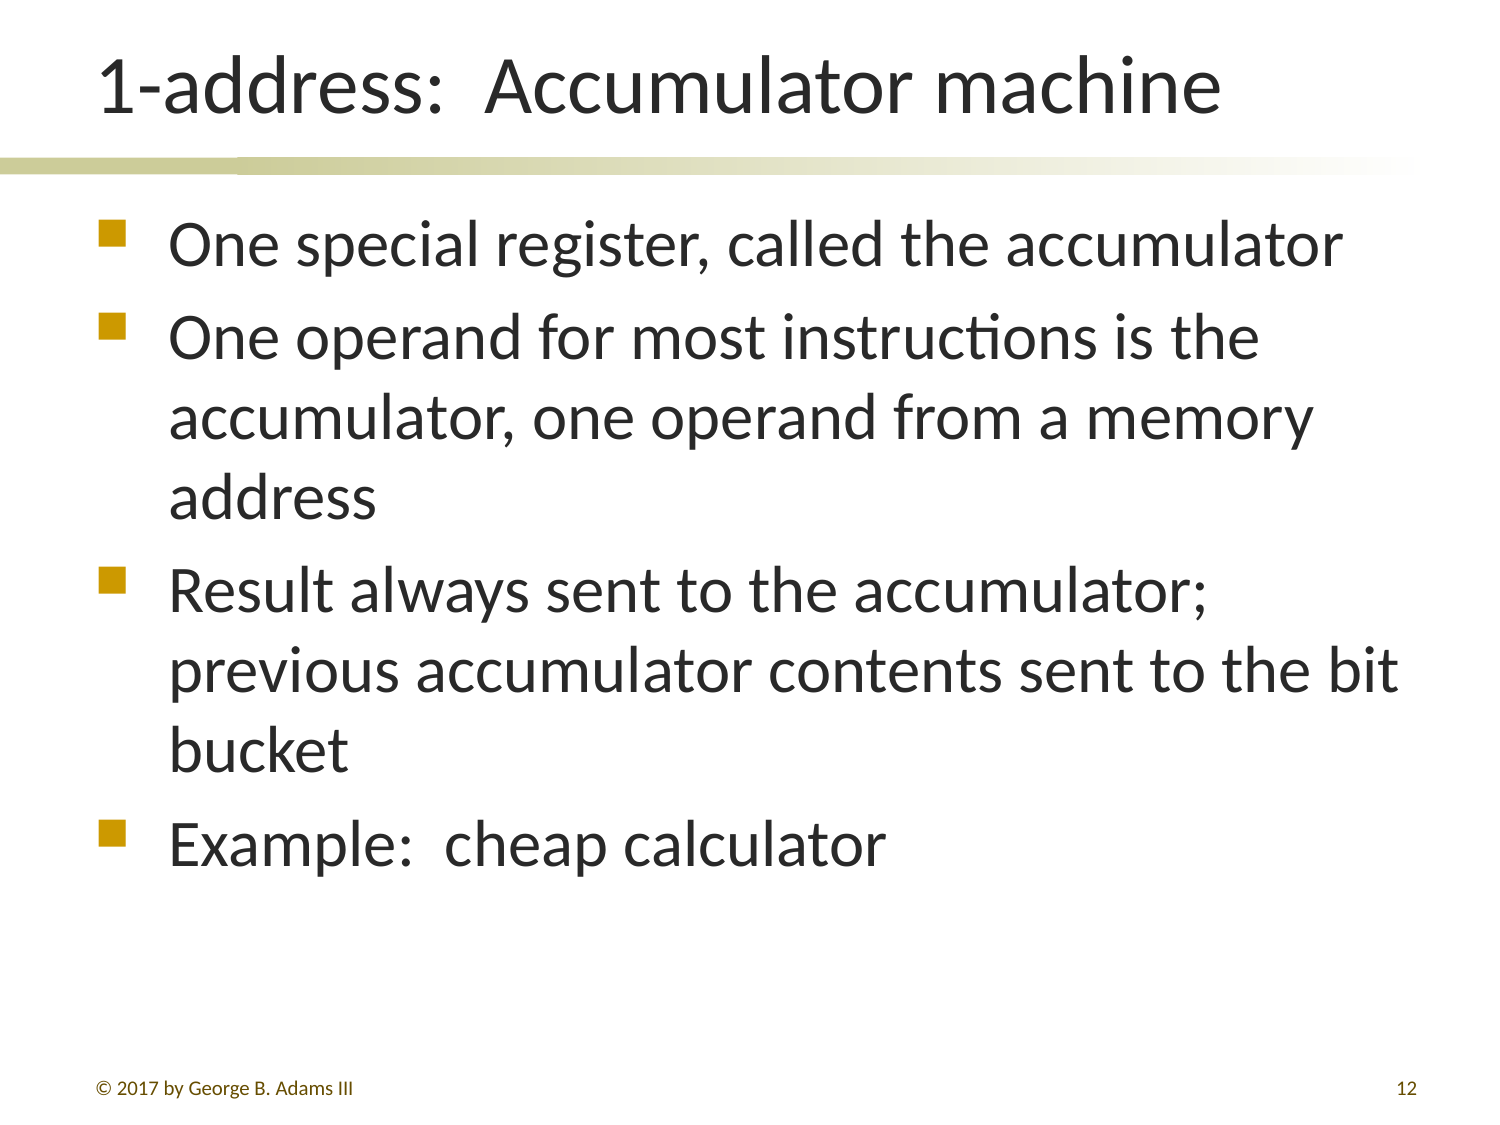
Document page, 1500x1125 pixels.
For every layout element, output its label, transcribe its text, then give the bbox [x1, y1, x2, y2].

slide_number © 2017 by George B. Adams III [79, 1067, 406, 1099]
list One special register, called the accumulator One operand for most instructions is the accumulator, one operand from a memory address Result always sent to the accumulator; previous accumulator contents sent to the bit bucket Example: cheap calculator [79, 192, 1433, 1000]
slide_number 12 [1119, 1067, 1433, 1099]
title 1-address: Accumulator machine [79, 15, 1432, 139]
